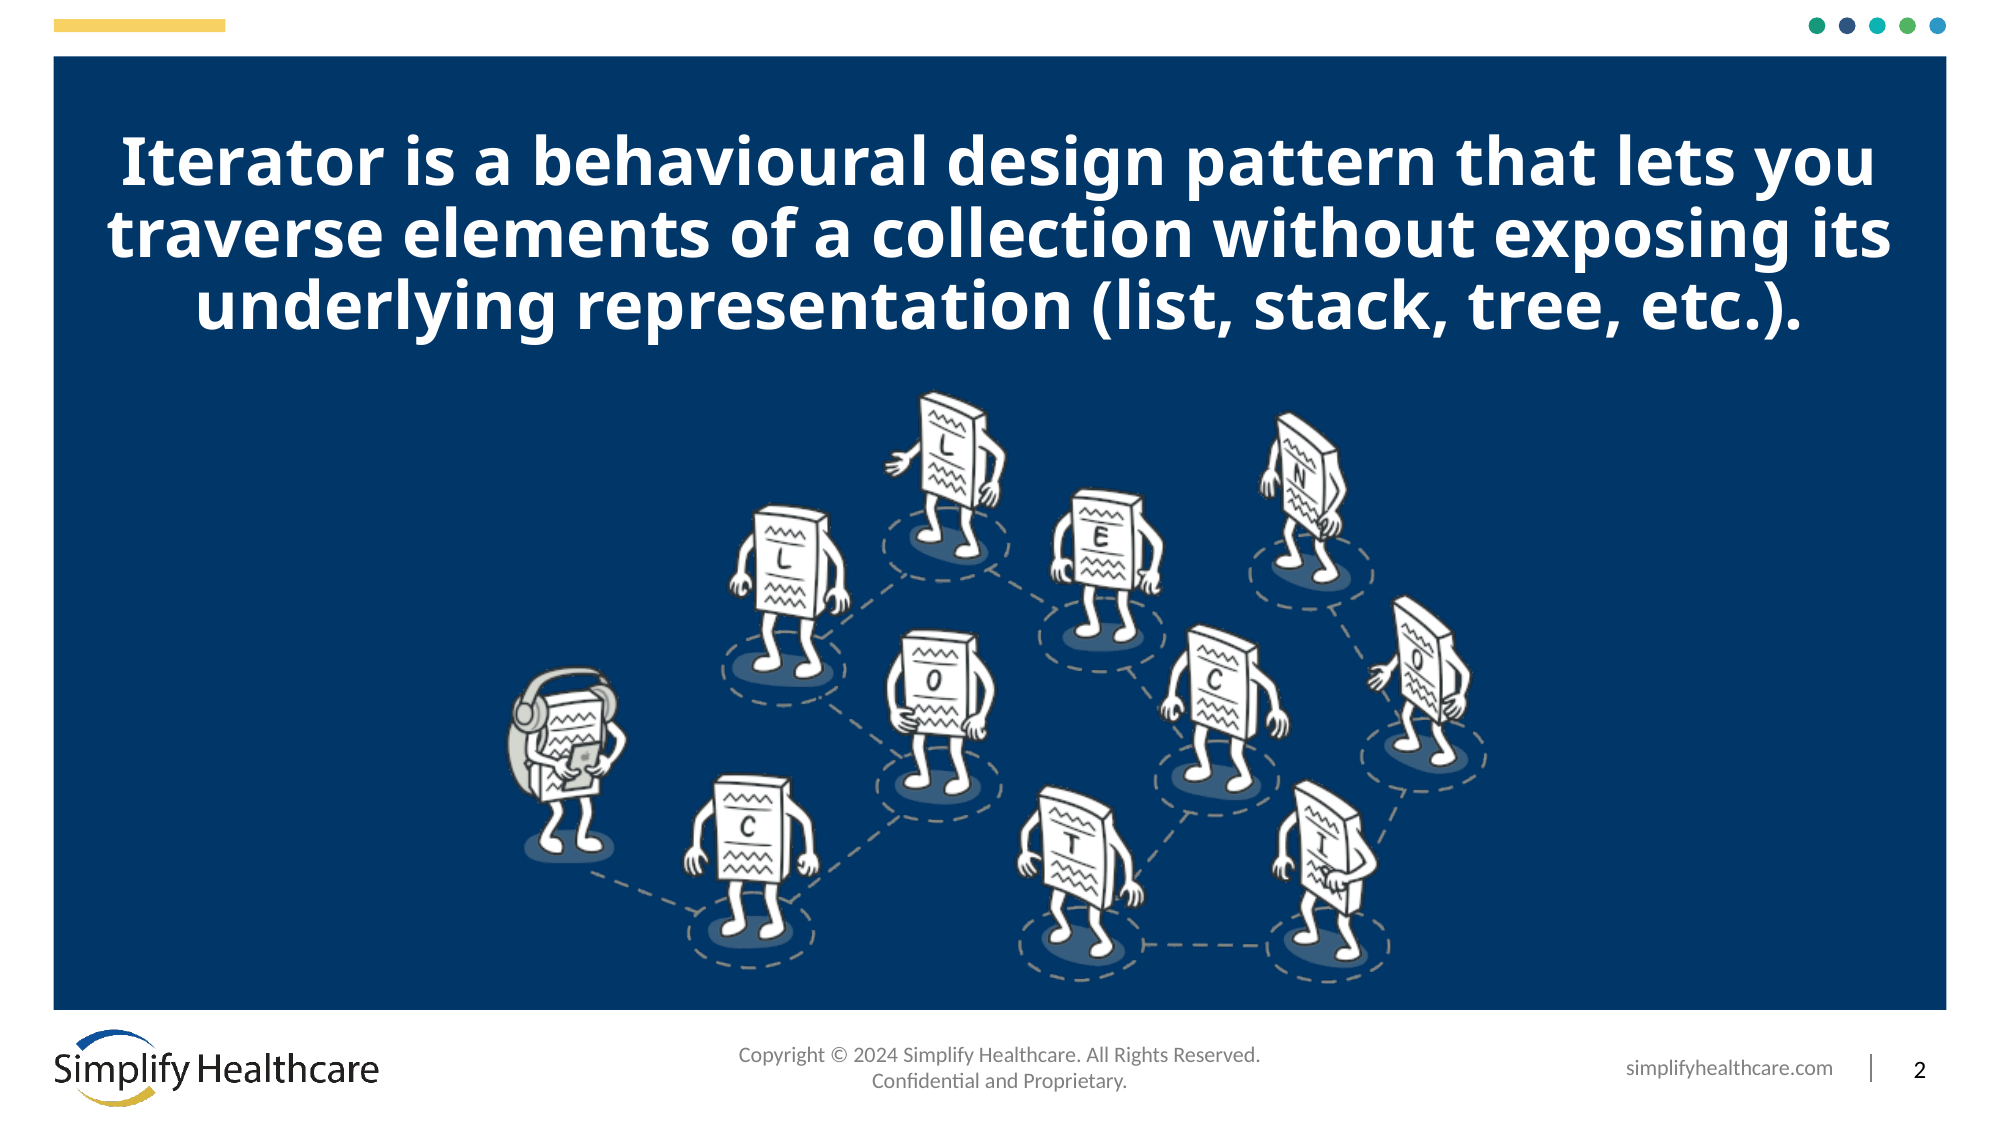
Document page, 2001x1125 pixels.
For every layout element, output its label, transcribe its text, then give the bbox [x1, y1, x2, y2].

title Iterator is a behavioural design pattern that lets you traverse elements of a collection without exposing its underlying representation (list, stack, tree, etc.). [57, 96, 1943, 375]
picture [490, 374, 1498, 1004]
picture [51, 1025, 381, 1111]
